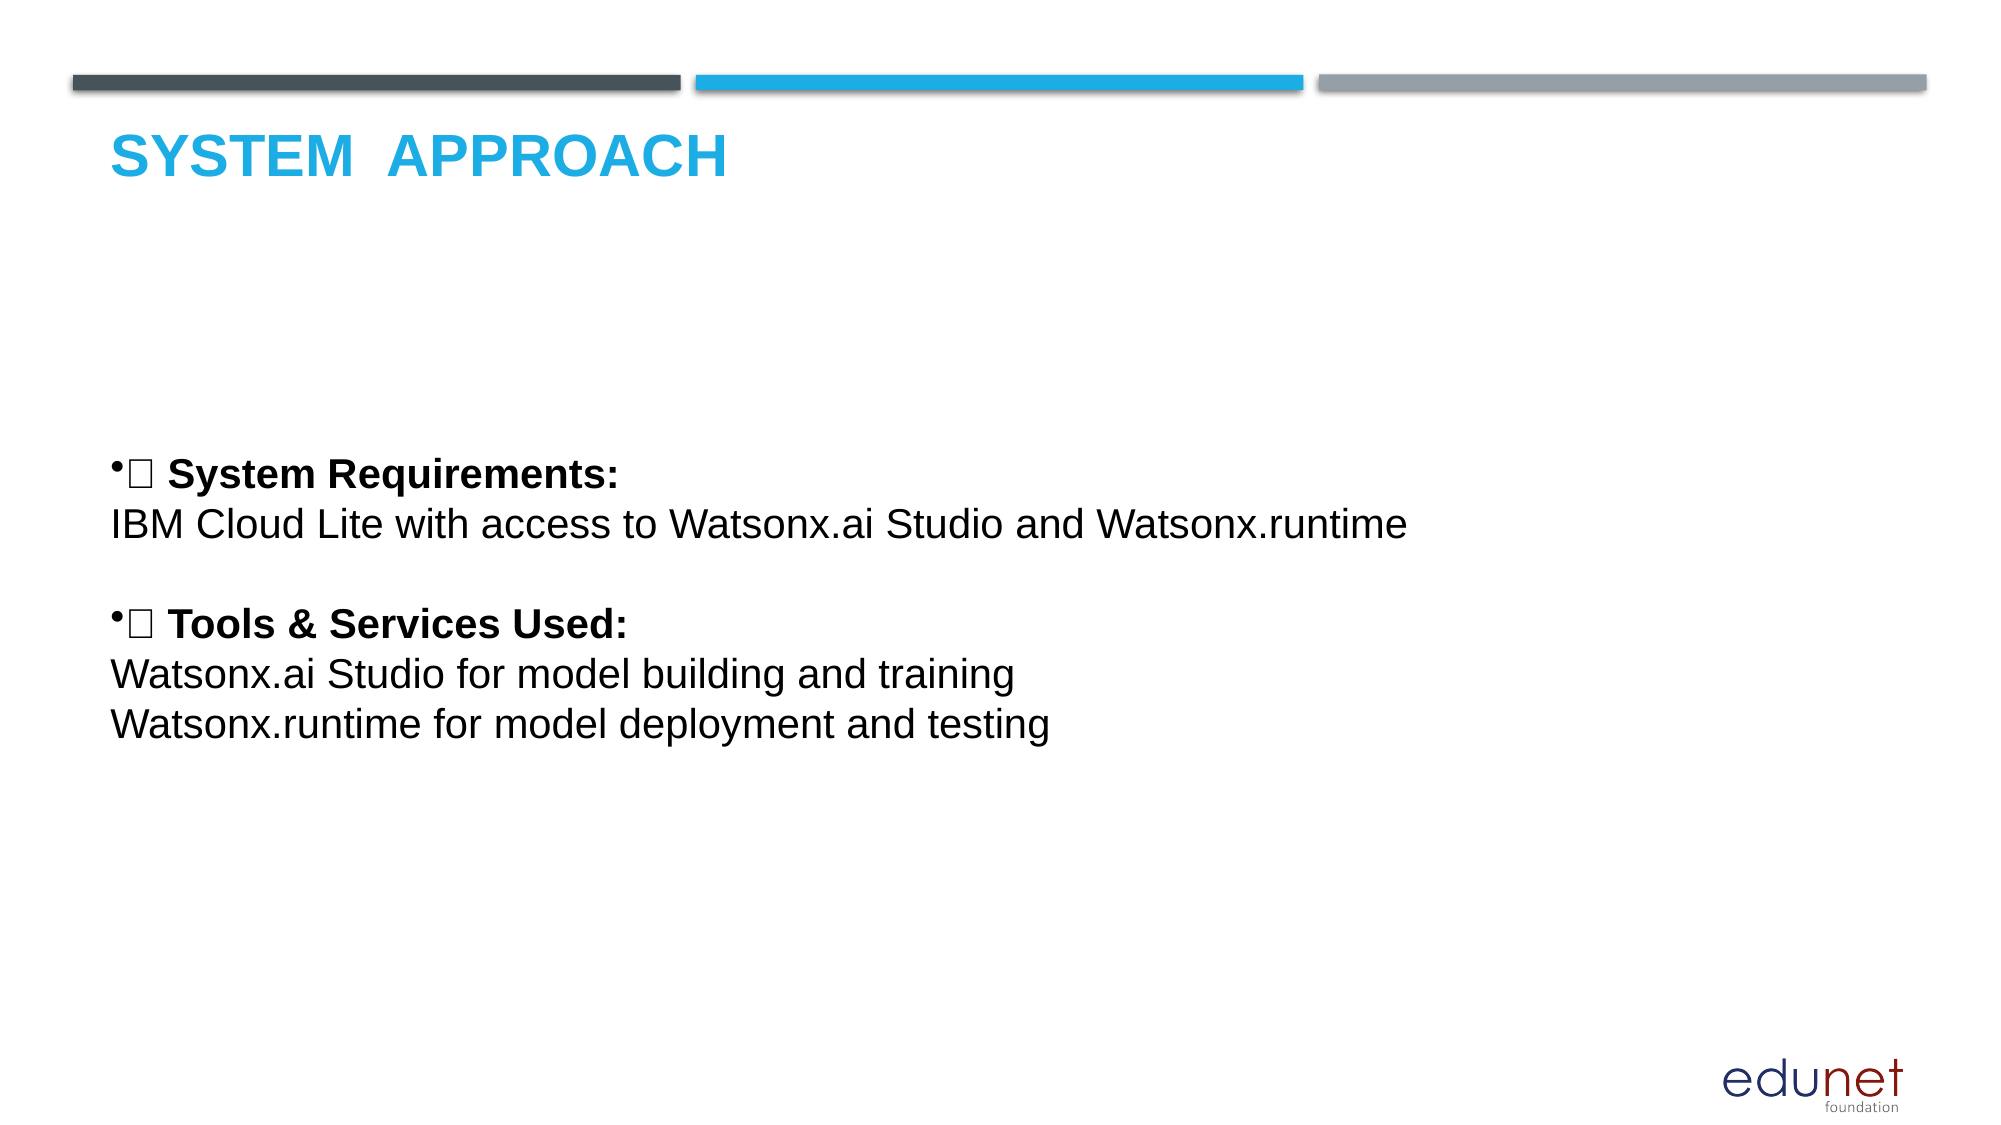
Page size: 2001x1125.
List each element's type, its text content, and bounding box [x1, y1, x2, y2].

title System Approach [95, 108, 1905, 196]
list ✅ System Requirements: IBM Cloud Lite with access to Watsonx.ai Studio and Watsonx.runtime ✅ Tools & Services Used: Watsonx.ai Studio for model building and training Watsonx.runtime for model deployment and testing [95, 270, 1434, 924]
picture [1719, 1056, 1905, 1116]
